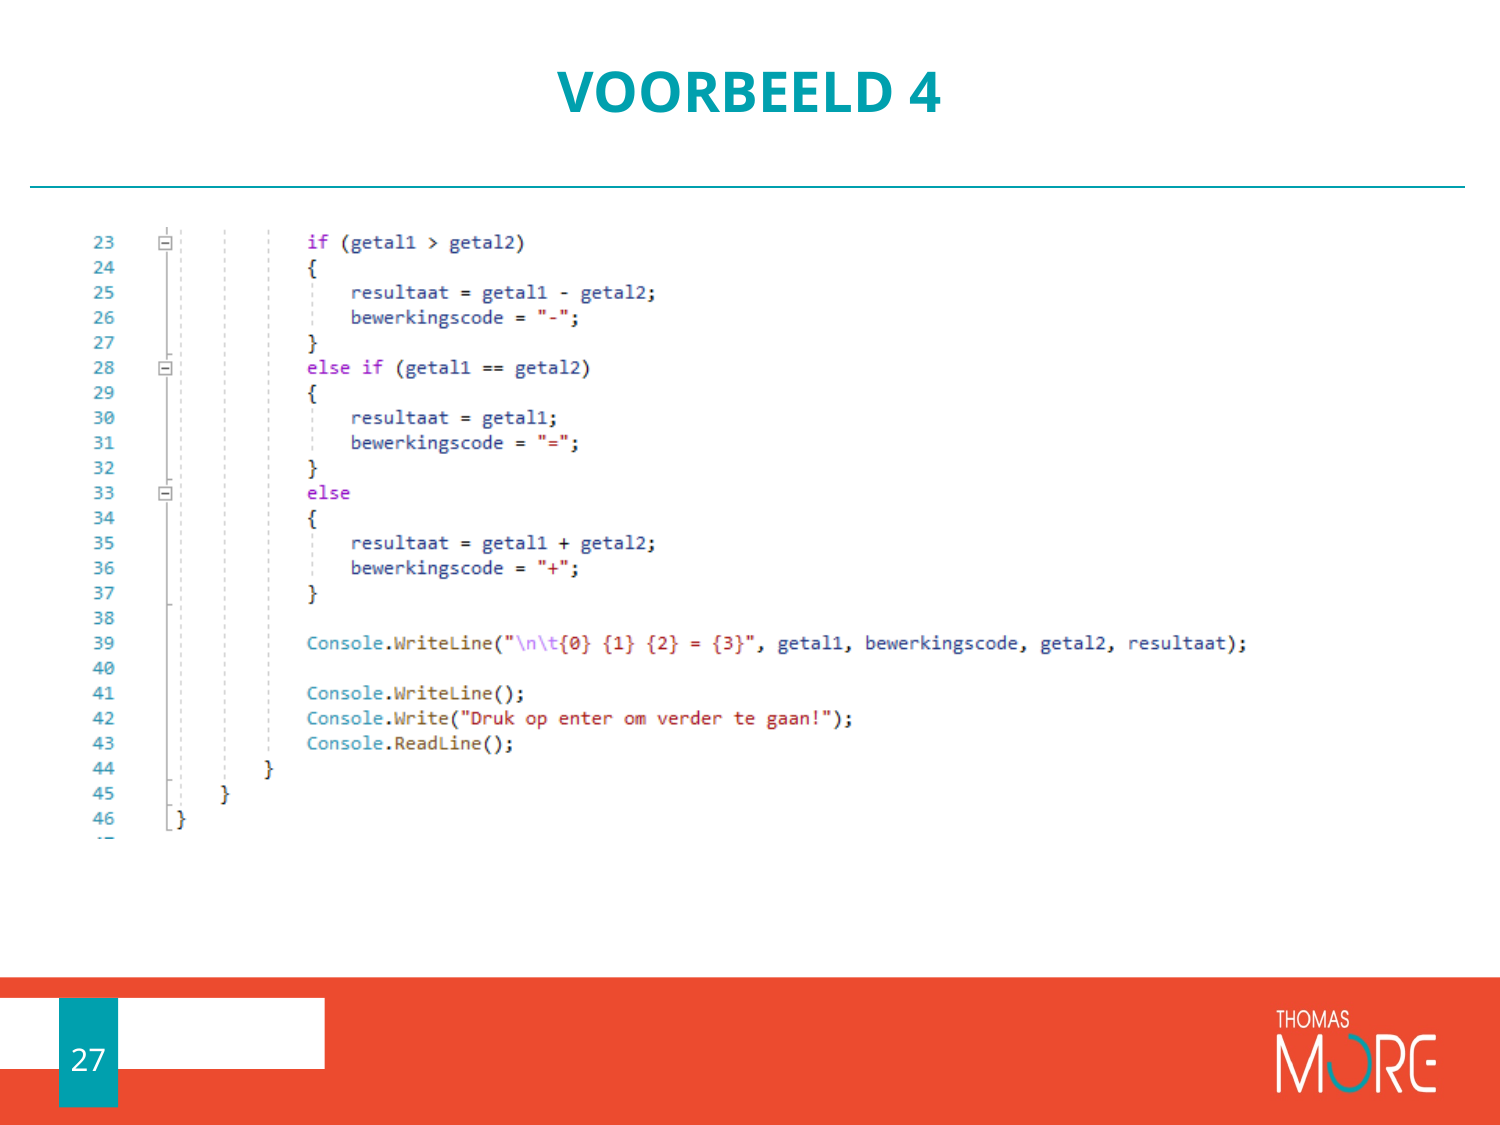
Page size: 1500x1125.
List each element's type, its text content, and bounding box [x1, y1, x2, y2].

picture [1254, 980, 1458, 1122]
title VOORBEELD 4 [0, 0, 1500, 188]
picture [71, 227, 1264, 840]
slide_number 27 [59, 998, 119, 1108]
